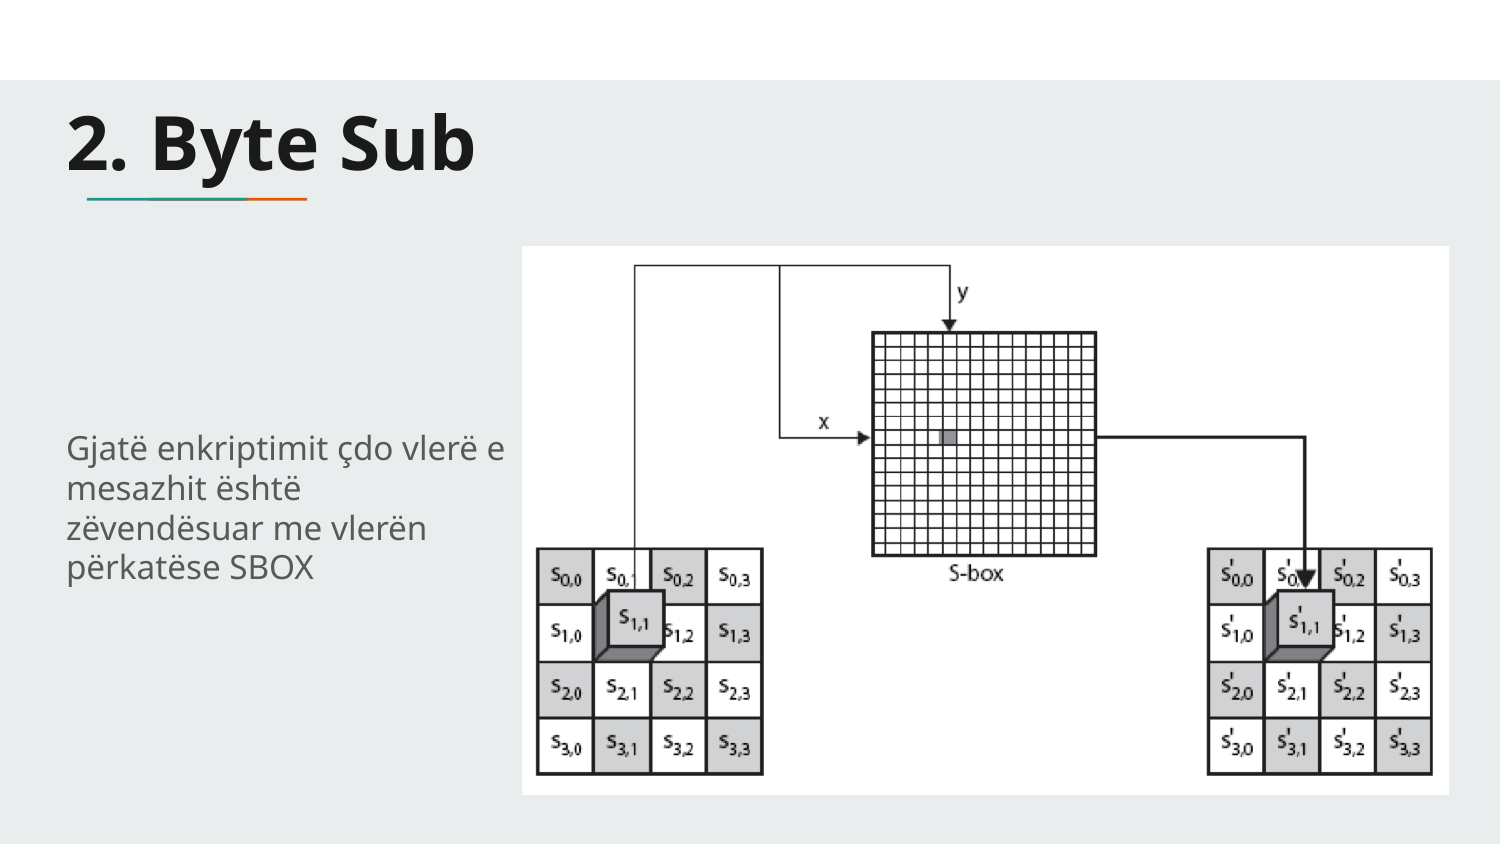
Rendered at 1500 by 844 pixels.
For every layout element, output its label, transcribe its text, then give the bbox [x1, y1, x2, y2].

subtitle Gjatë enkriptimit çdo vlerë e mesazhit është zëvendësuar me vlerën përkatëse SBOX [51, 412, 516, 679]
title 2. Byte Sub [51, 80, 1449, 209]
picture [521, 245, 1450, 796]
